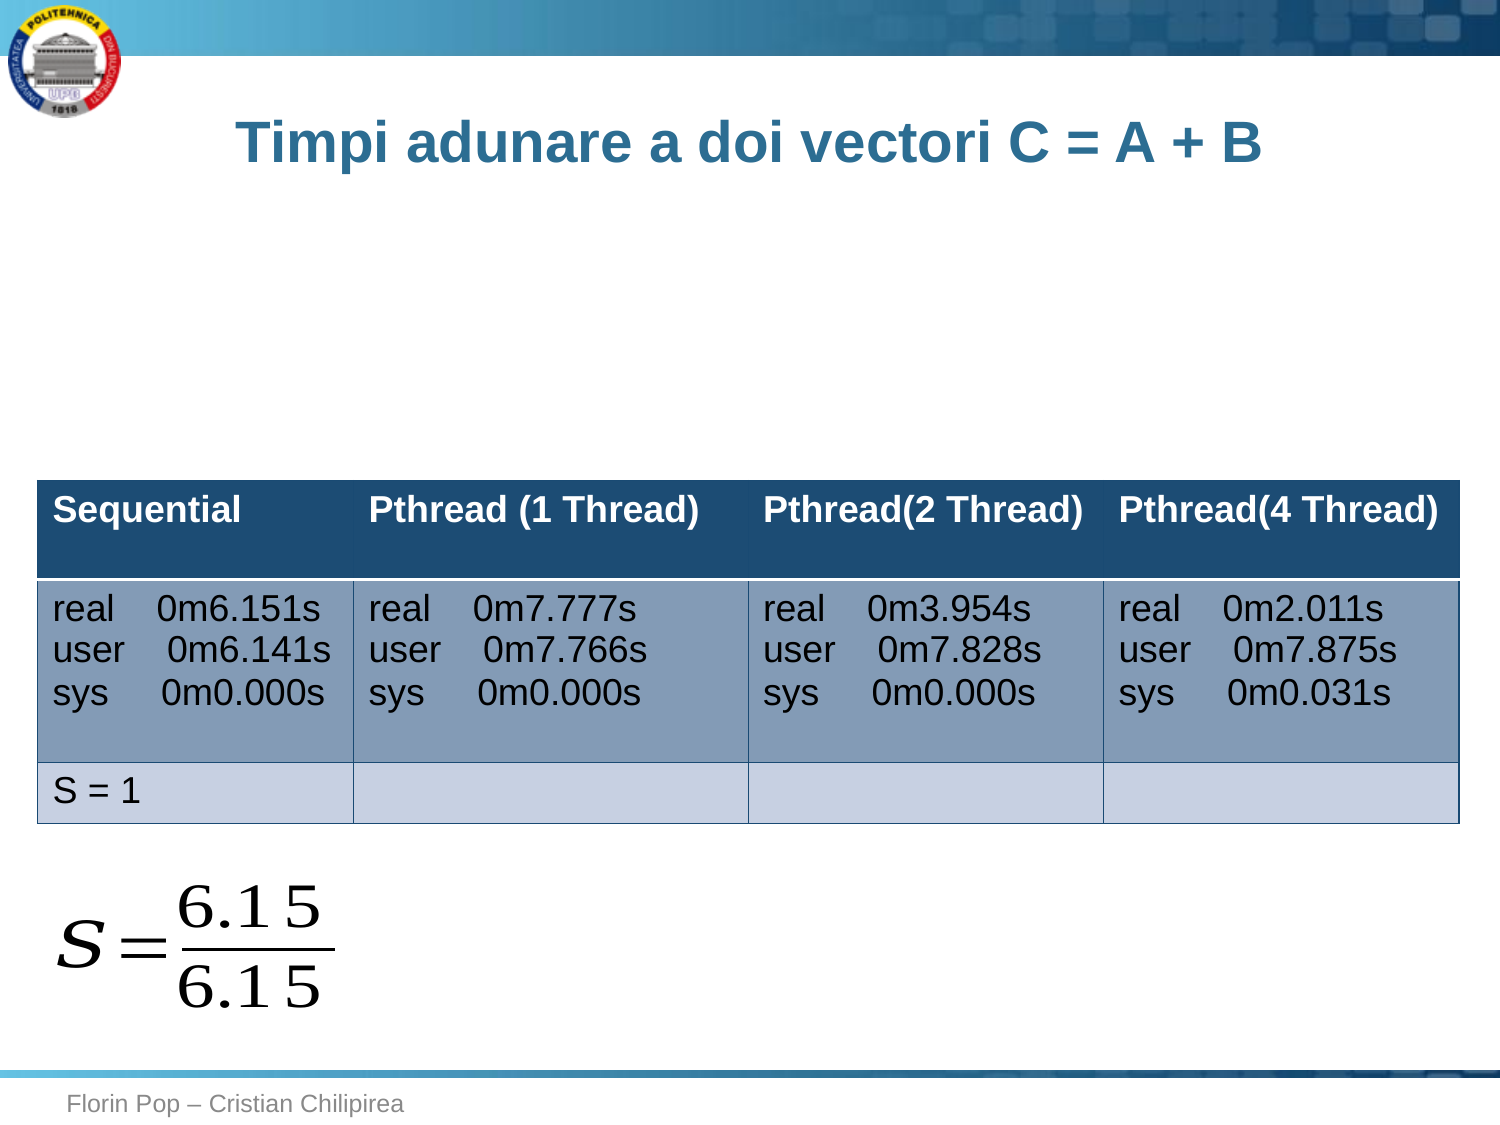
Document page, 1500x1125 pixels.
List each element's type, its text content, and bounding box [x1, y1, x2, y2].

title Timpi adunare a doi vectori C = A + B [51, 102, 1449, 178]
table_header Sequential [38, 481, 353, 578]
table_cell S = 1 [38, 763, 353, 823]
table_cell real 0m2.011s user 0m7.875s sys 0m0.031s [1104, 581, 1458, 762]
picture [0, 0, 1500, 118]
footer Florin Pop – Cristian Chilipirea [51, 1083, 1157, 1125]
table_cell real 0m3.954s user 0m7.828s sys 0m0.000s [749, 581, 1103, 762]
picture [0, 1070, 1500, 1078]
table_cell [354, 763, 748, 823]
table_cell real 0m6.151s user 0m6.141s sys 0m0.000s [38, 581, 353, 762]
table_header Pthread(2 Thread) [749, 481, 1103, 578]
table_cell real 0m7.777s user 0m7.766s sys 0m0.000s [354, 581, 748, 762]
table_header Pthread(4 Thread) [1104, 481, 1458, 578]
table_cell [1104, 763, 1458, 823]
table_header Pthread (1 Thread) [354, 481, 748, 578]
table_cell [749, 763, 1103, 823]
